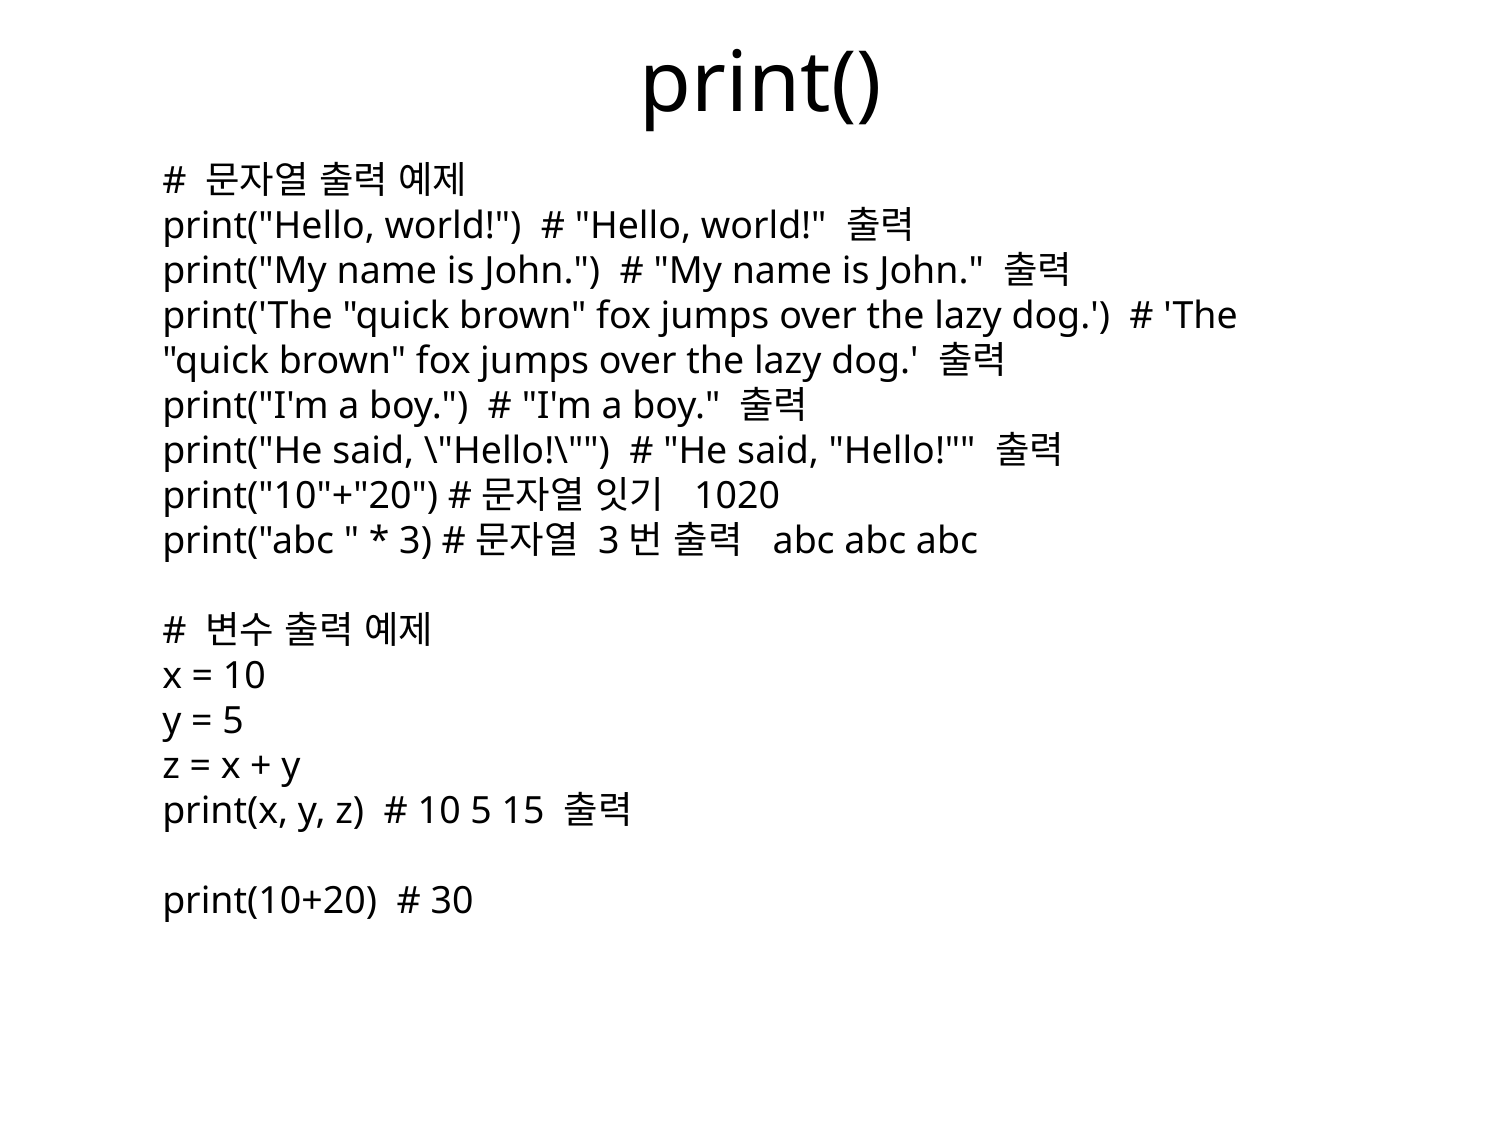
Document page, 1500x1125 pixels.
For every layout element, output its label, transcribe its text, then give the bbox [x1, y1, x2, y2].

title print() [75, 19, 1425, 136]
text_box # 문자열 출력 예제 print("Hello, world!") # "Hello, world!" 출력 print("My name is John.") # "My name is John." 출력 print('The "quick brown" fox jumps over the lazy dog.') # 'The "quick brown" fox jumps over the lazy dog.' 출력 print("I'm a boy.") # "I'm a boy." 출력 print("He said, \"Hello!\"") # "He said, "Hello!"" 출력 print("10"+"20") #문자열 잇기 1020 print("abc " * 3) #문자열 3번 출력 abc abc abc # 변수 출력 예제 x = 10 y = 5 z = x + y print(x, y, z) # 10 5 15 출력 print(10+20) # 30 [147, 148, 1353, 974]
